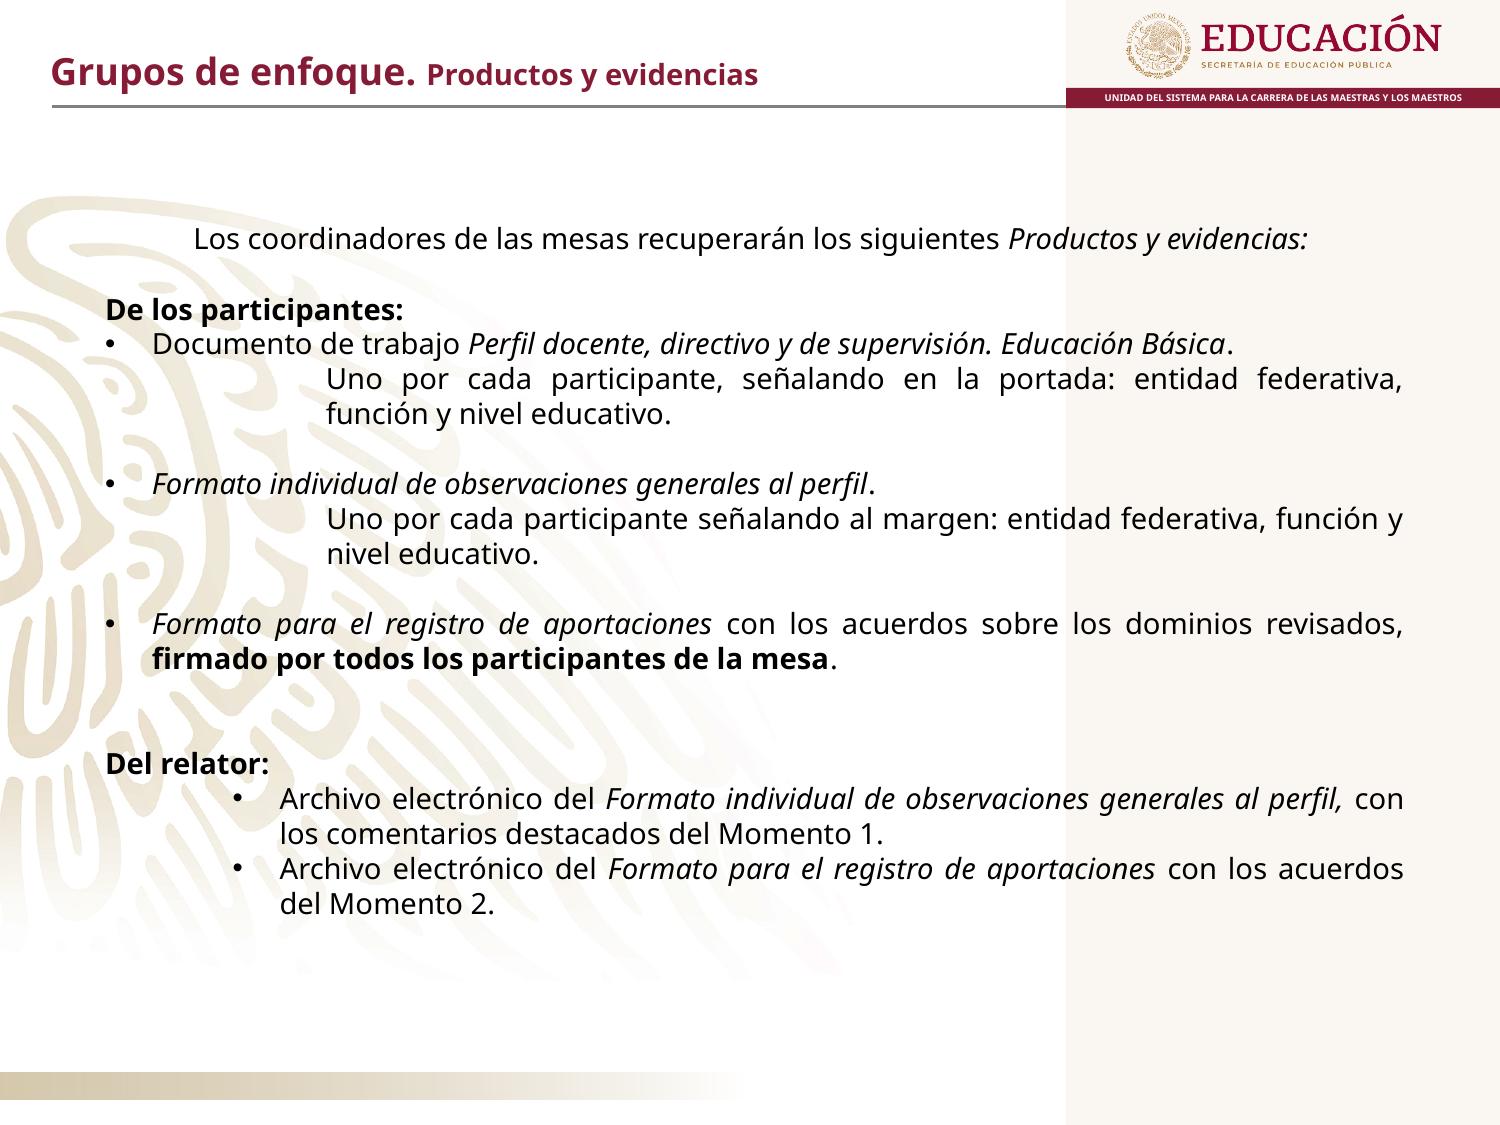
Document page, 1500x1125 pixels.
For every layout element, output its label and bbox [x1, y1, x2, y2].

picture [0, 183, 887, 1046]
text_box [35, 40, 1419, 928]
picture [1126, 13, 1442, 79]
